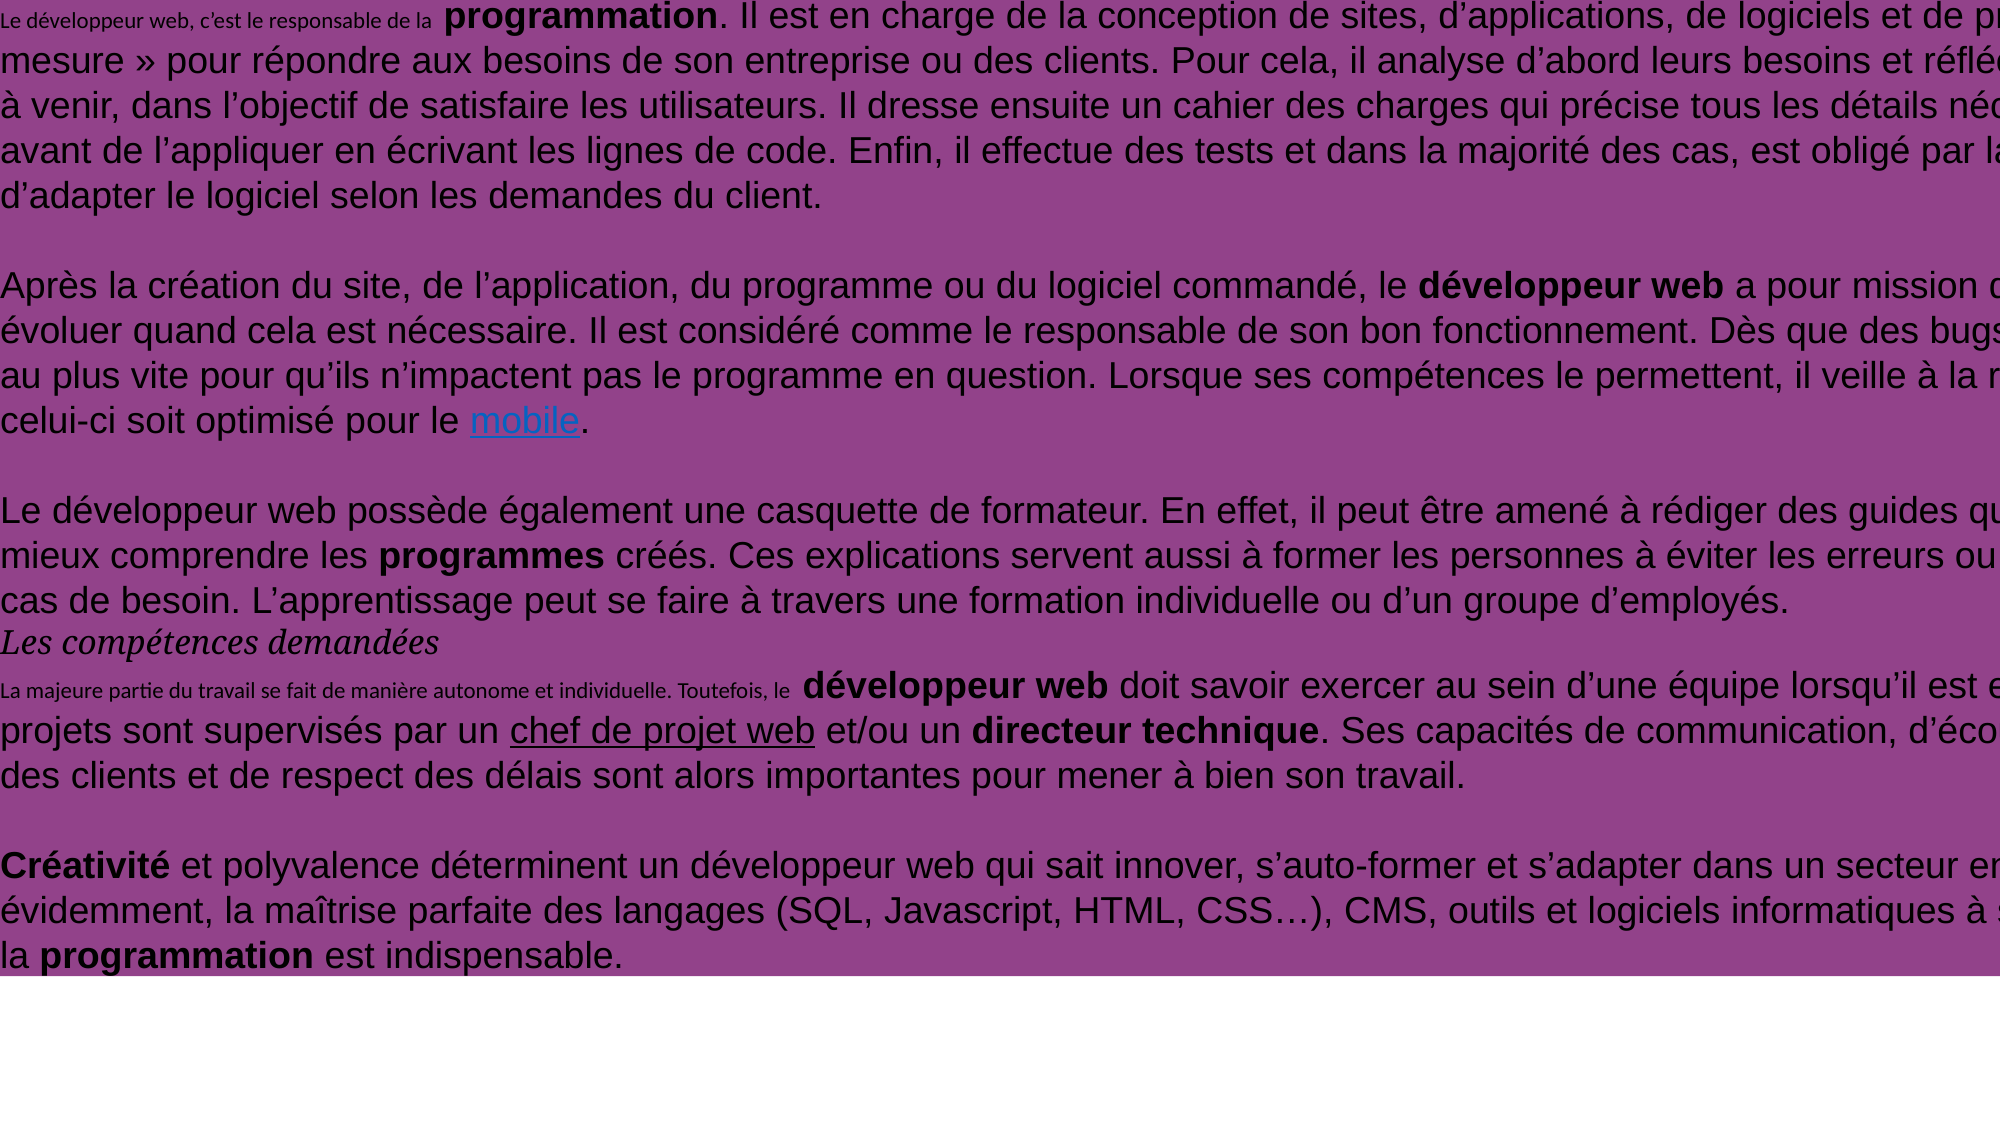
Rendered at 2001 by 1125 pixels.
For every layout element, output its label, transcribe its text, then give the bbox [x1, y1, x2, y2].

text_box che métier : Développeur web Le métier de développeur web est de plus en plus recherché par les entreprises qui souhaitent créer un programme ou adapter les solutions techniques déjà existantes. Les missions d’un développeur web Le développeur web, c’est le responsable de la programmation. Il est en charge de la conception de sites, d’applications, de logiciels et de programmes informatiques « sur-mesure » pour répondre aux besoins de son entreprise ou des clients. Pour cela, il analyse d’abord leurs besoins et réfléchit à l’ergonomie du programme à venir, dans l’objectif de satisfaire les utilisateurs. Il dresse ensuite un cahier des charges qui précise tous les détails nécessaires pour ces créations, avant de l’appliquer en écrivant les lignes de code. Enfin, il effectue des tests et dans la majorité des cas, est obligé par la suite de corriger les erreurs et d’adapter le logiciel selon les demandes du client. Après la création du site, de l’application, du programme ou du logiciel commandé, le développeur web a pour mission de le maintenir et de le faire évoluer quand cela est nécessaire. Il est considéré comme le responsable de son bon fonctionnement. Dès que des bugs remontent, il doit les résoudre au plus vite pour qu’ils n’impactent pas le programme en question. Lorsque ses compétences le permettent, il veille à la responsivité du site afin que celui-ci soit optimisé pour le mobile. Le développeur web possède également une casquette de formateur. En effet, il peut être amené à rédiger des guides qui permettront aux utilisateurs de mieux comprendre les programmes créés. Ces explications servent aussi à former les personnes à éviter les erreurs ou à les régler plus facilement en cas de besoin. L’apprentissage peut se faire à travers une formation individuelle ou d’un groupe d’employés. Les compétences demandées La majeure partie du travail se fait de manière autonome et individuelle. Toutefois, le développeur web doit savoir exercer au sein d’une équipe lorsqu’il est employé par une entreprise. Ses projets sont supervisés par un chef de projet web et/ou un directeur technique. Ses capacités de communication, d’écoute des besoins de la société ou des clients et de respect des délais sont alors importantes pour mener à bien son travail. Créativité et polyvalence déterminent un développeur web qui sait innover, s’auto-former et s’adapter dans un secteur en constante évolution. Bien évidemment, la maîtrise parfaite des langages (SQL, Javascript, HTML, CSS…), CMS, outils et logiciels informatiques à sa disposition pour la programmation est indispensable. [0, 0, 2000, 977]
